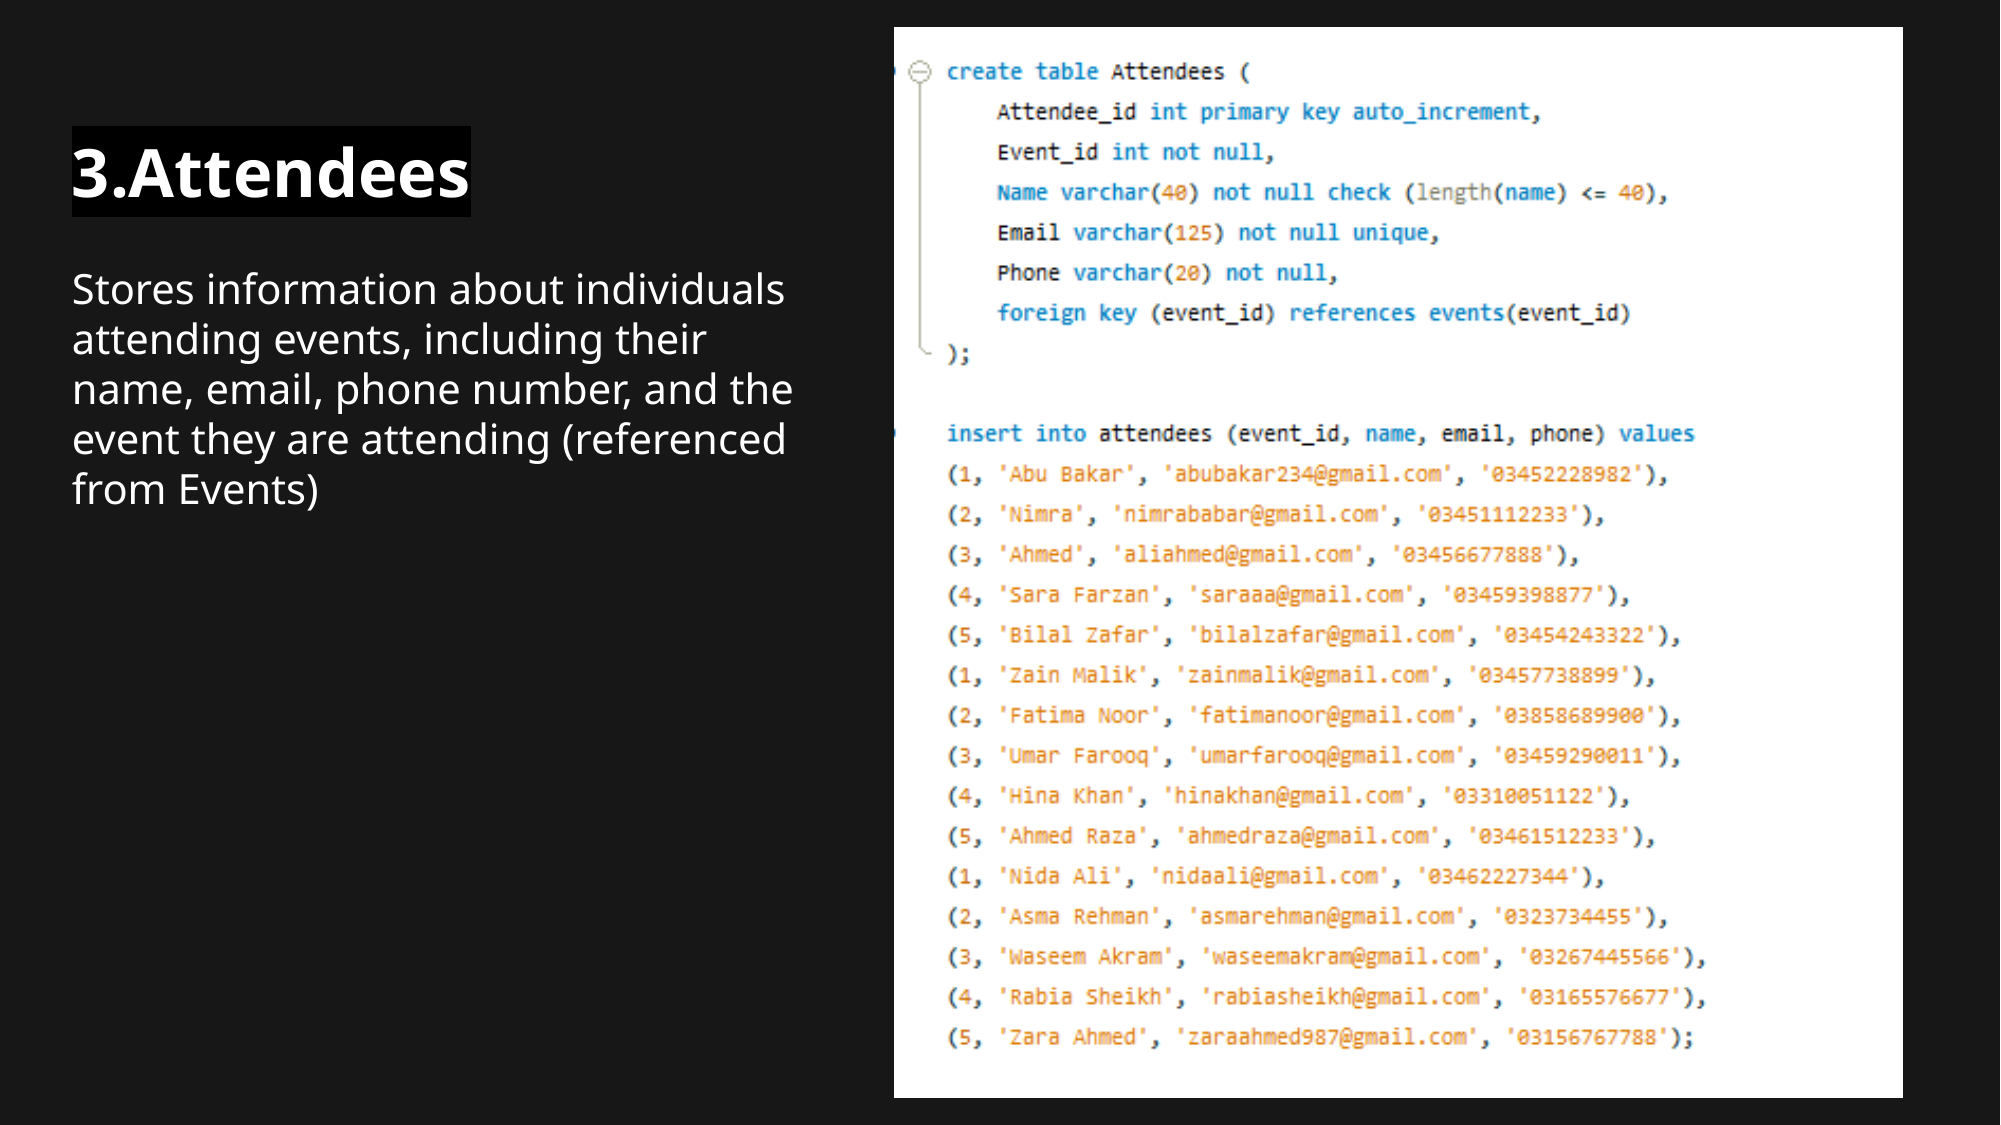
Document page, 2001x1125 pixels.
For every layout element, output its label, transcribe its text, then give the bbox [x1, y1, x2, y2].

picture [894, 27, 1903, 1098]
text_box Stores information about individuals attending events, including their name, email, phone number, and the event they are attending (referenced from Events) [57, 255, 816, 521]
text_box 3.Attendees [57, 123, 602, 219]
